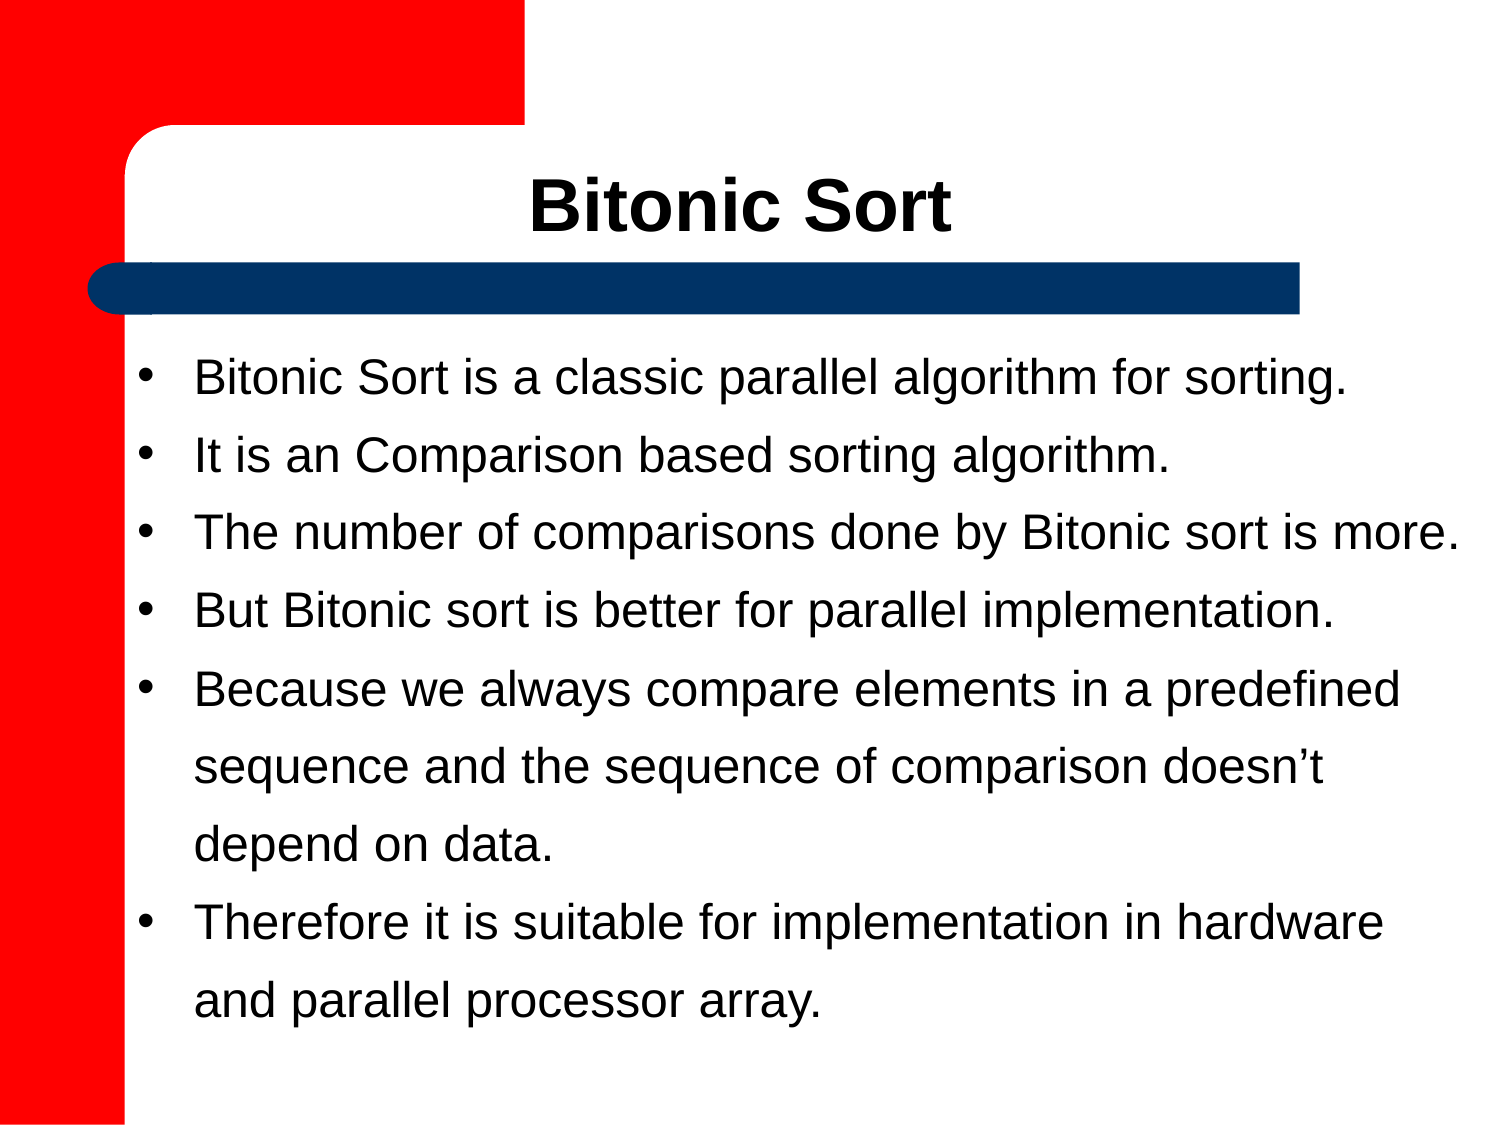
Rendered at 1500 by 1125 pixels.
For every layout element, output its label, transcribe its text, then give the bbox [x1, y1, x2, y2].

text_box Bitonic Sort is a classic parallel algorithm for sorting. It is an Comparison based sorting algorithm. The number of comparisons done by Bitonic sort is more. But Bitonic sort is better for parallel implementation. Because we always compare elements in a predefined sequence and the sequence of comparison doesn’t depend on data. Therefore it is suitable for implementation in hardware and parallel processor array. [122, 318, 1484, 1036]
text_box Bitonic Sort [513, 148, 969, 254]
